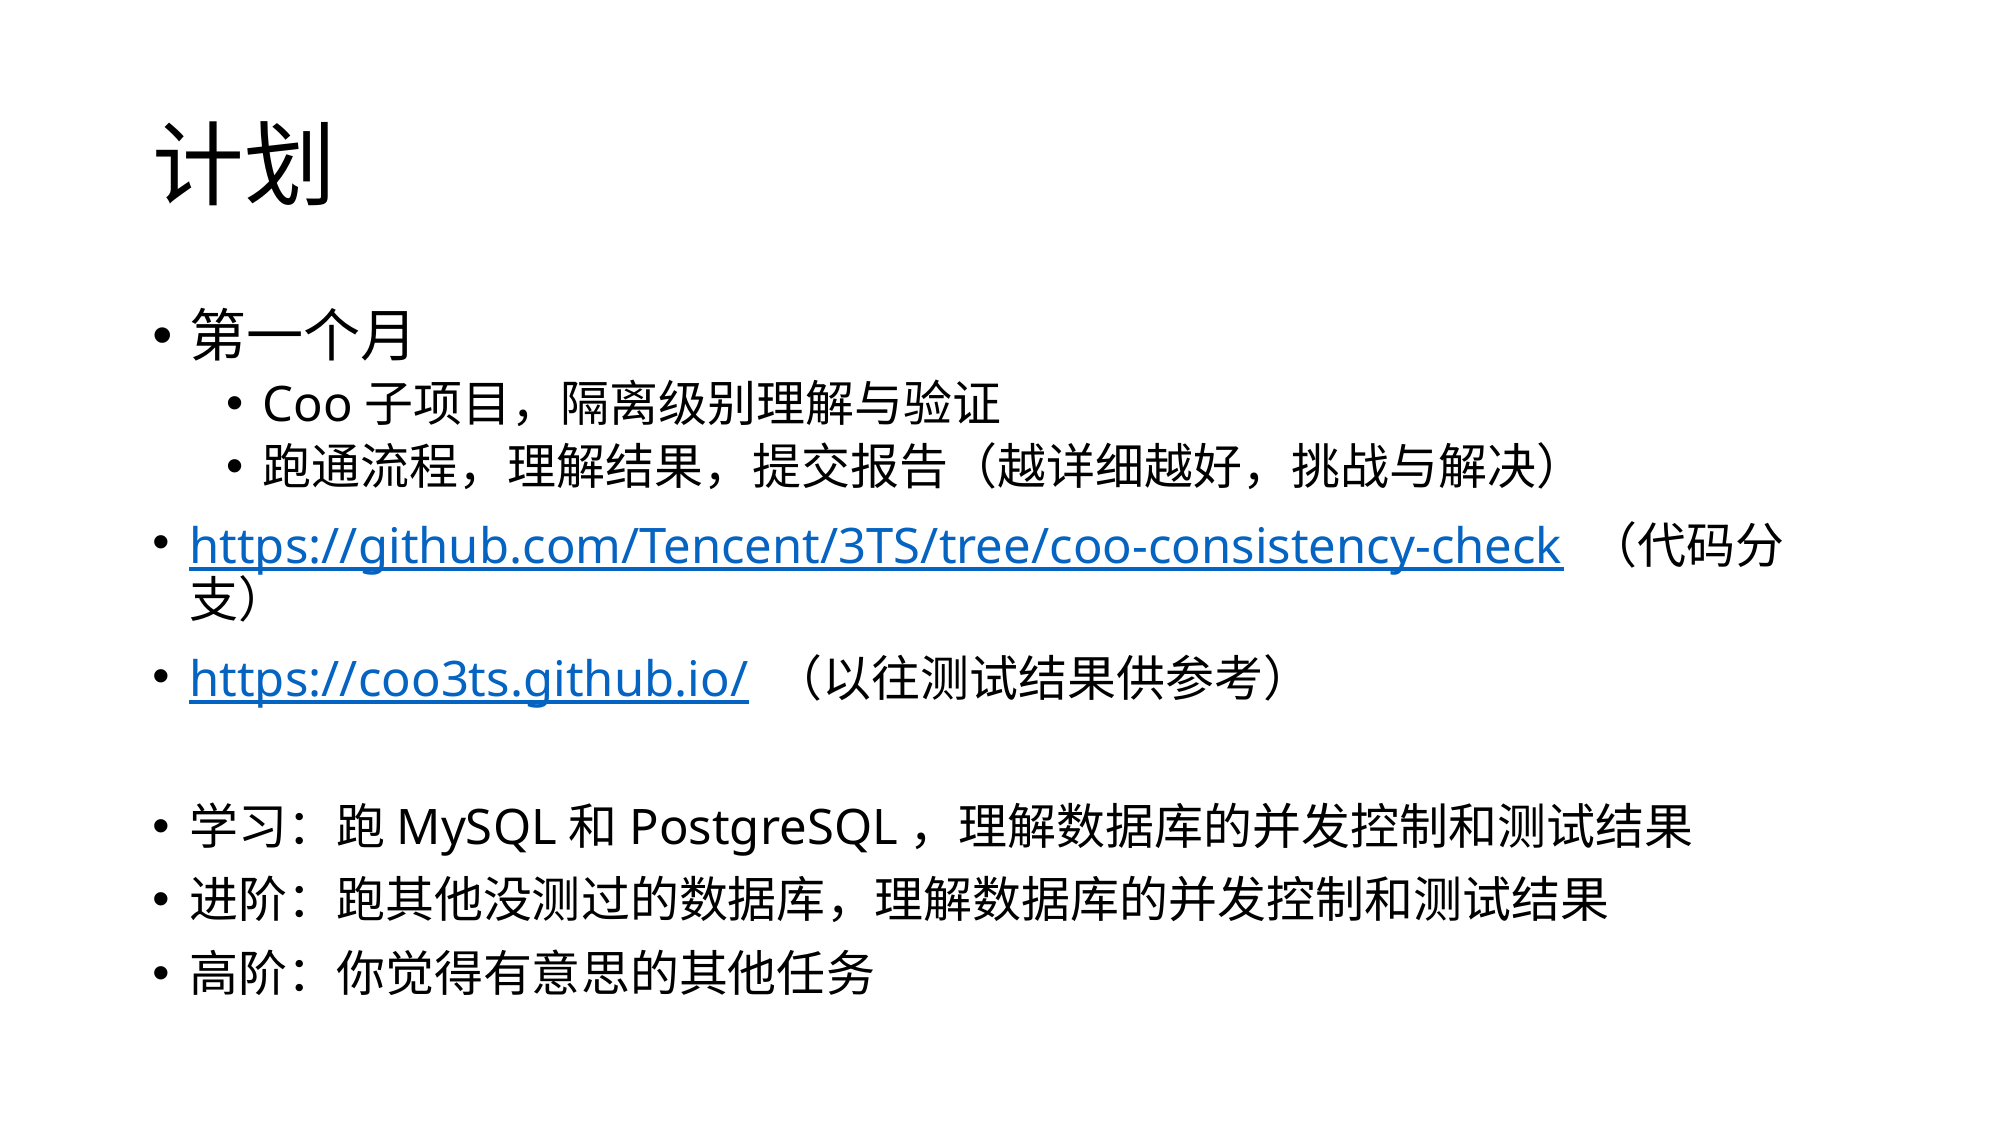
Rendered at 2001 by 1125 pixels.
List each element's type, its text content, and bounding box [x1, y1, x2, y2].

title 计划 [137, 59, 1863, 278]
list 第一个月 Coo子项目，隔离级别理解与验证 跑通流程，理解结果，提交报告（越详细越好，挑战与解决） https://github.com/Tencent/3TS/tree/coo-consistency-check （代码分支） https://coo3ts.github.io/ （以往测试结果供参考） 学习：跑MySQL和PostgreSQL，理解数据库的并发控制和测试结果 进阶：跑其他没测过的数据库，理解数据库的并发控制和测试结果 高阶：你觉得有意思的其他任务 [137, 299, 1863, 1014]
